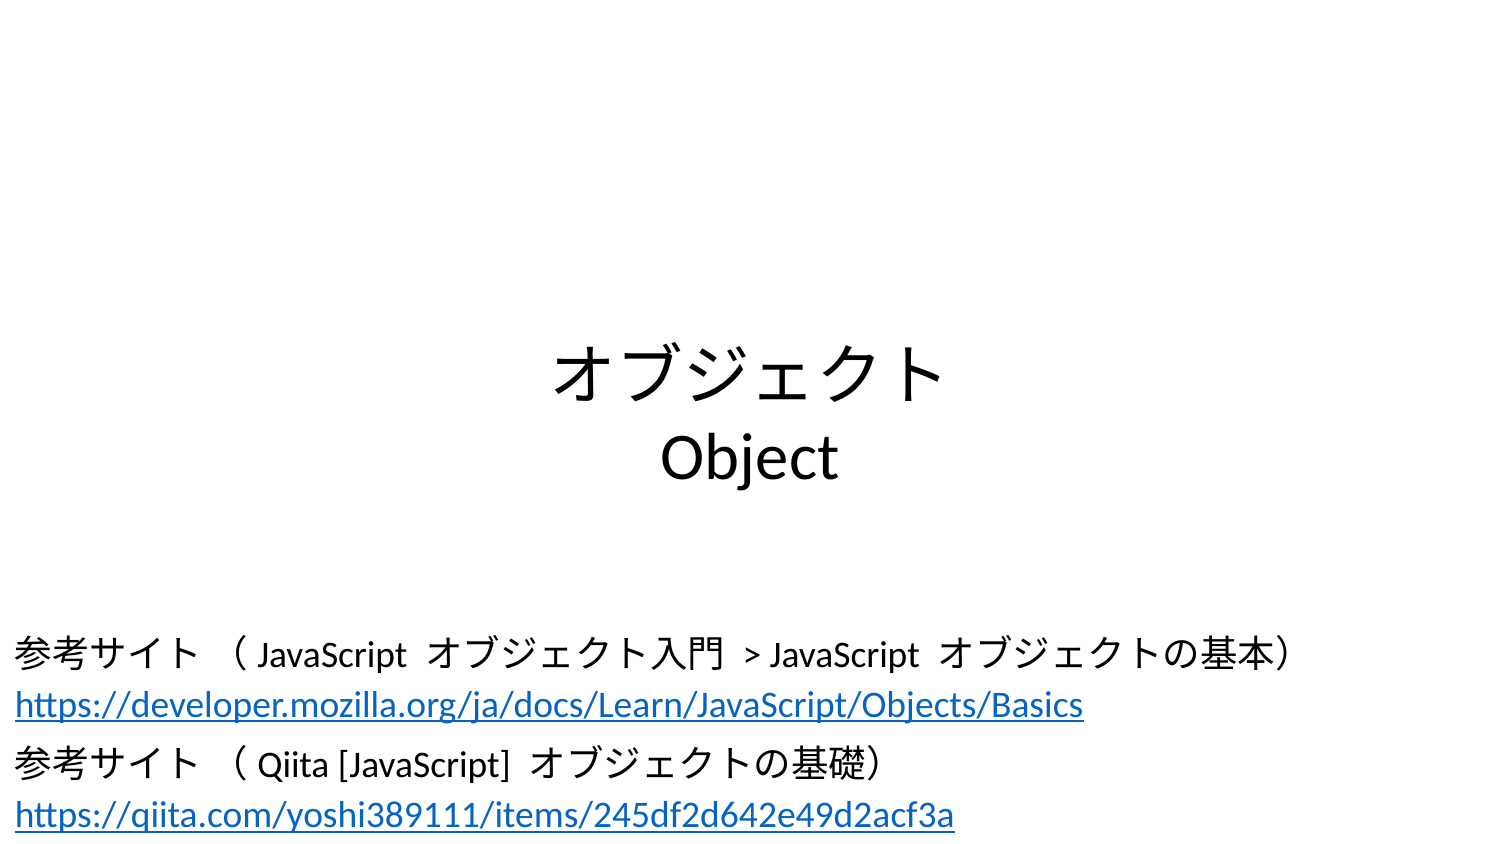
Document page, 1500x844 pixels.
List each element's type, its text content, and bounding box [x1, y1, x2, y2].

text_box 参考サイト （Qiita [JavaScript] オブジェクトの基礎） [0, 733, 1363, 793]
text_box https://qiita.com/yoshi389111/items/245df2d642e49d2acf3a [0, 783, 1462, 843]
text_box 参考サイト （JavaScript オブジェクト入門 > JavaScript オブジェクトの基本） [0, 622, 1363, 682]
text_box オブジェクト Object [157, 325, 1343, 501]
text_box https://developer.mozilla.org/ja/docs/Learn/JavaScript/Objects/Basics [0, 672, 1462, 733]
